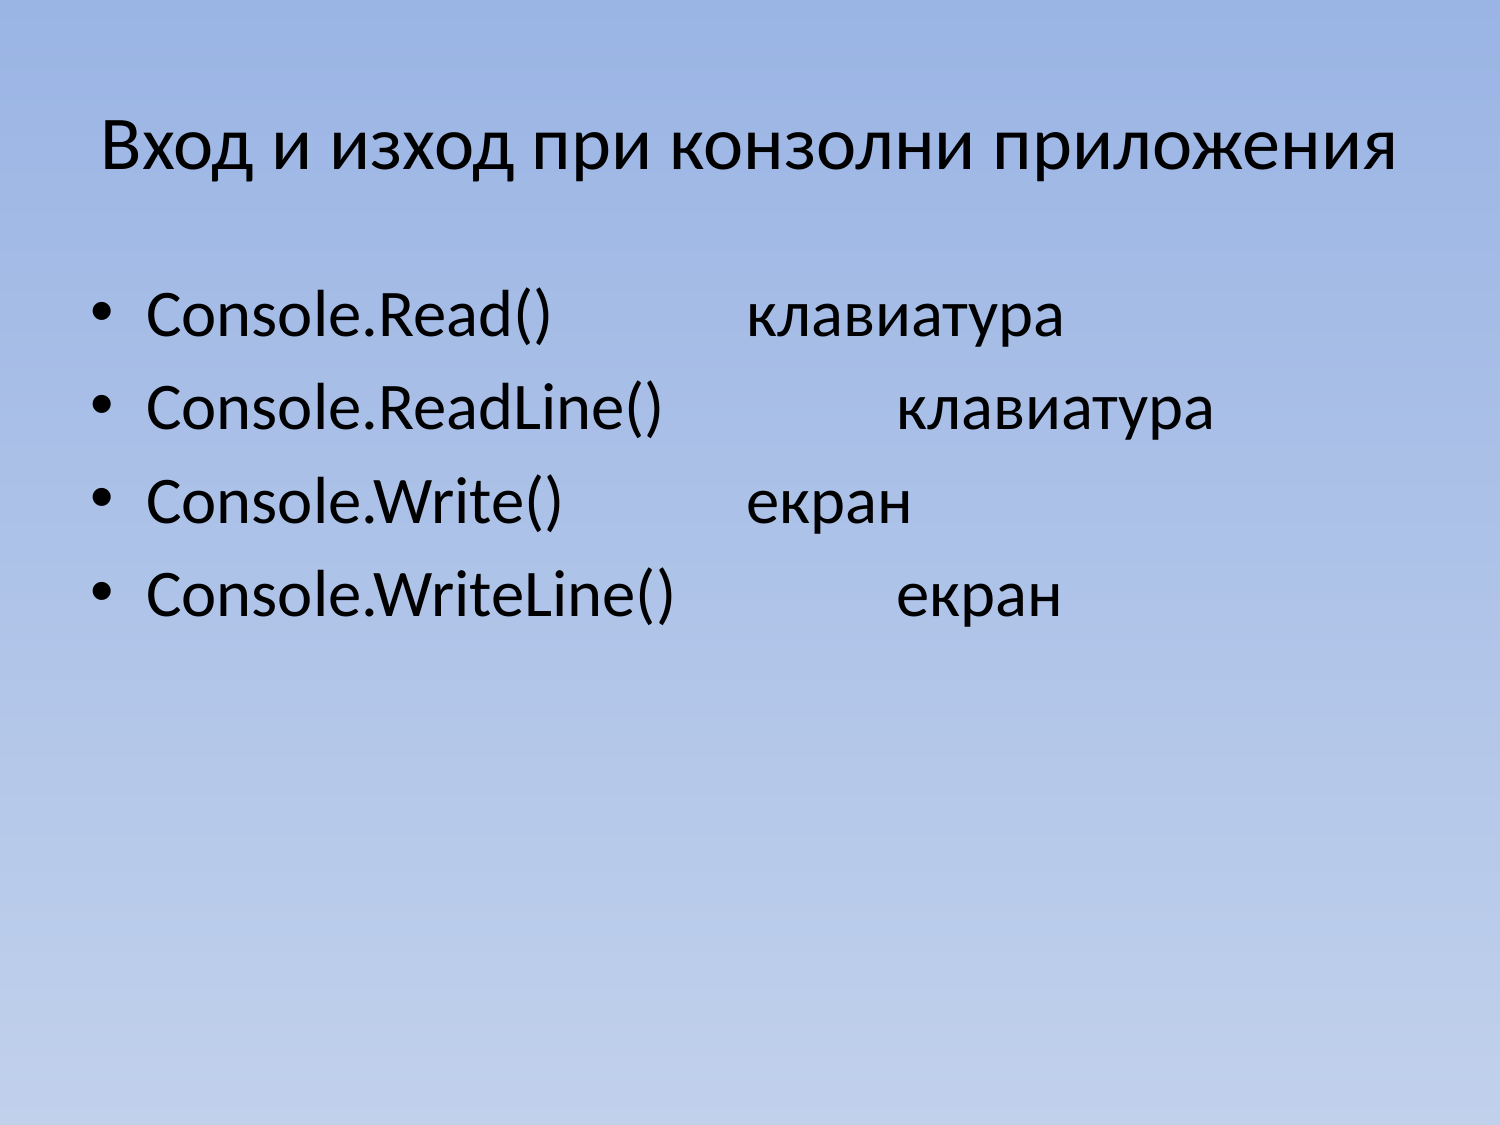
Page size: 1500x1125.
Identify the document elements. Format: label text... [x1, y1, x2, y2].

title Вход и изход при конзолни приложения [75, 45, 1425, 233]
list Console.Read() клавиатура Console.ReadLine() клавиатура Console.Write() екран Console.WriteLine() екран [75, 262, 1425, 1005]
